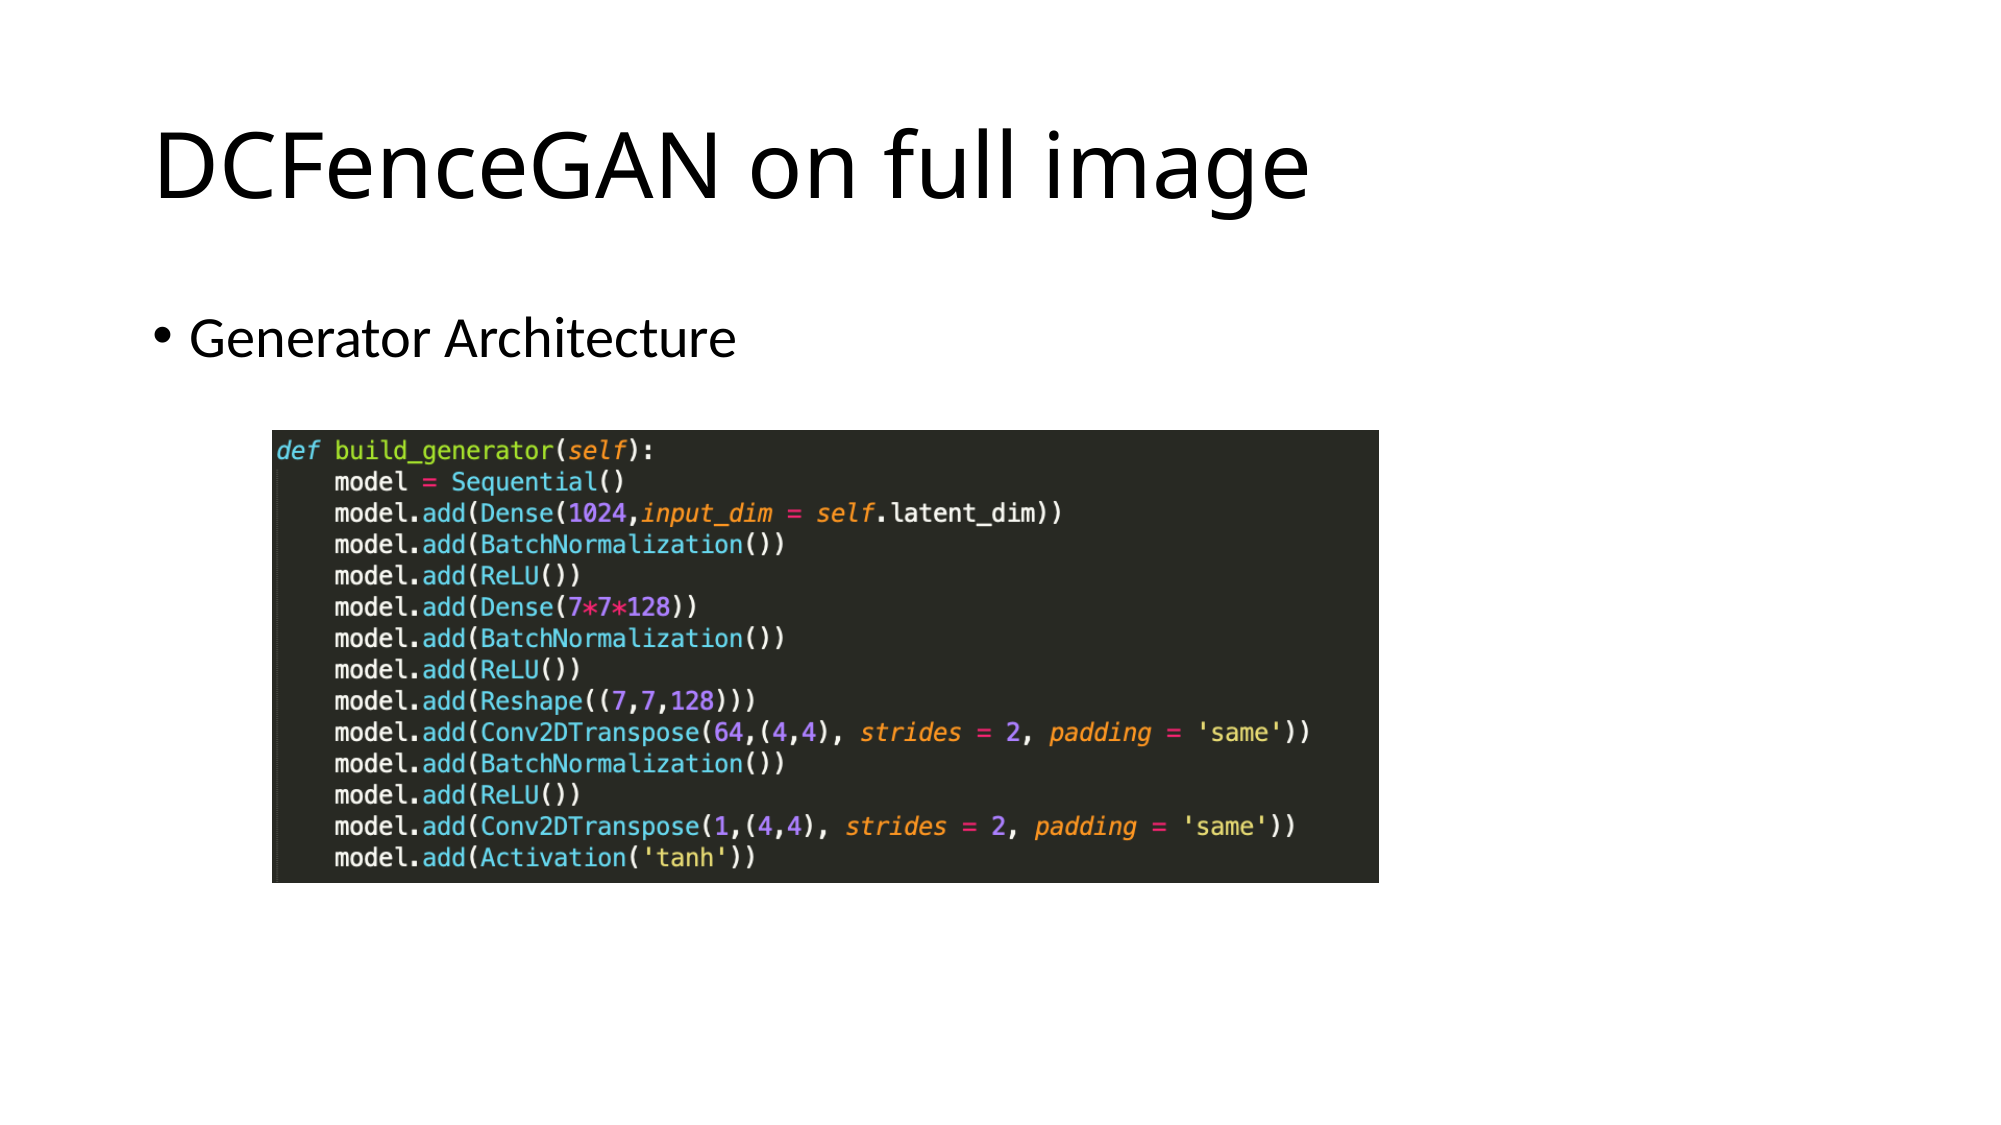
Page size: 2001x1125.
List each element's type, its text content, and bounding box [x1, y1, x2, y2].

list Generator Architecture [137, 299, 1863, 1014]
picture [272, 430, 1379, 883]
title DCFenceGAN on full image [137, 59, 1863, 278]
